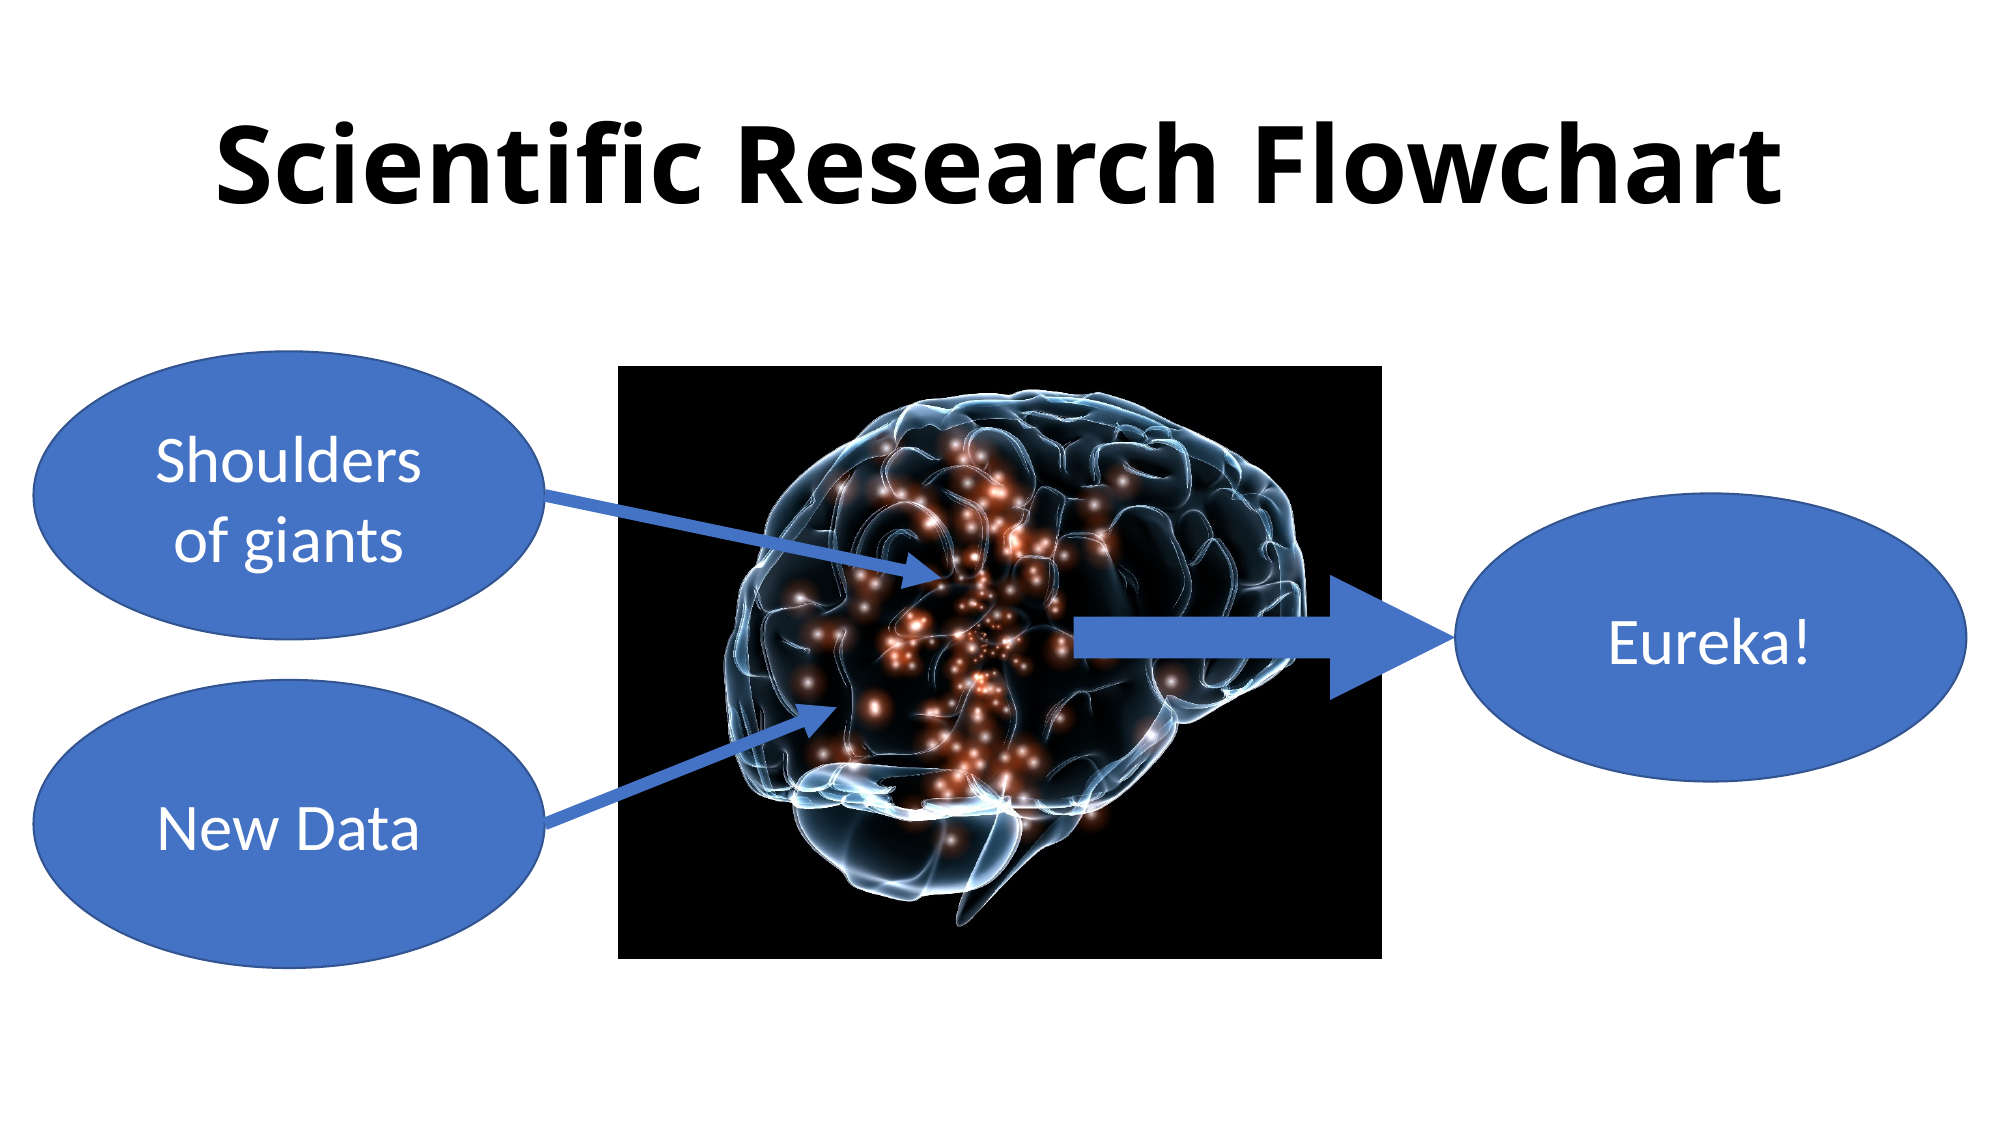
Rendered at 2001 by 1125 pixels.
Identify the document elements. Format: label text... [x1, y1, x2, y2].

text_box New Data [32, 678, 546, 970]
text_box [544, 495, 942, 579]
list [618, 366, 1382, 959]
title Scientific Research Flowchart [137, 59, 1863, 278]
text_box Eureka! [1454, 492, 1968, 783]
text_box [544, 707, 837, 824]
text_box Shoulders of giants [32, 350, 546, 641]
